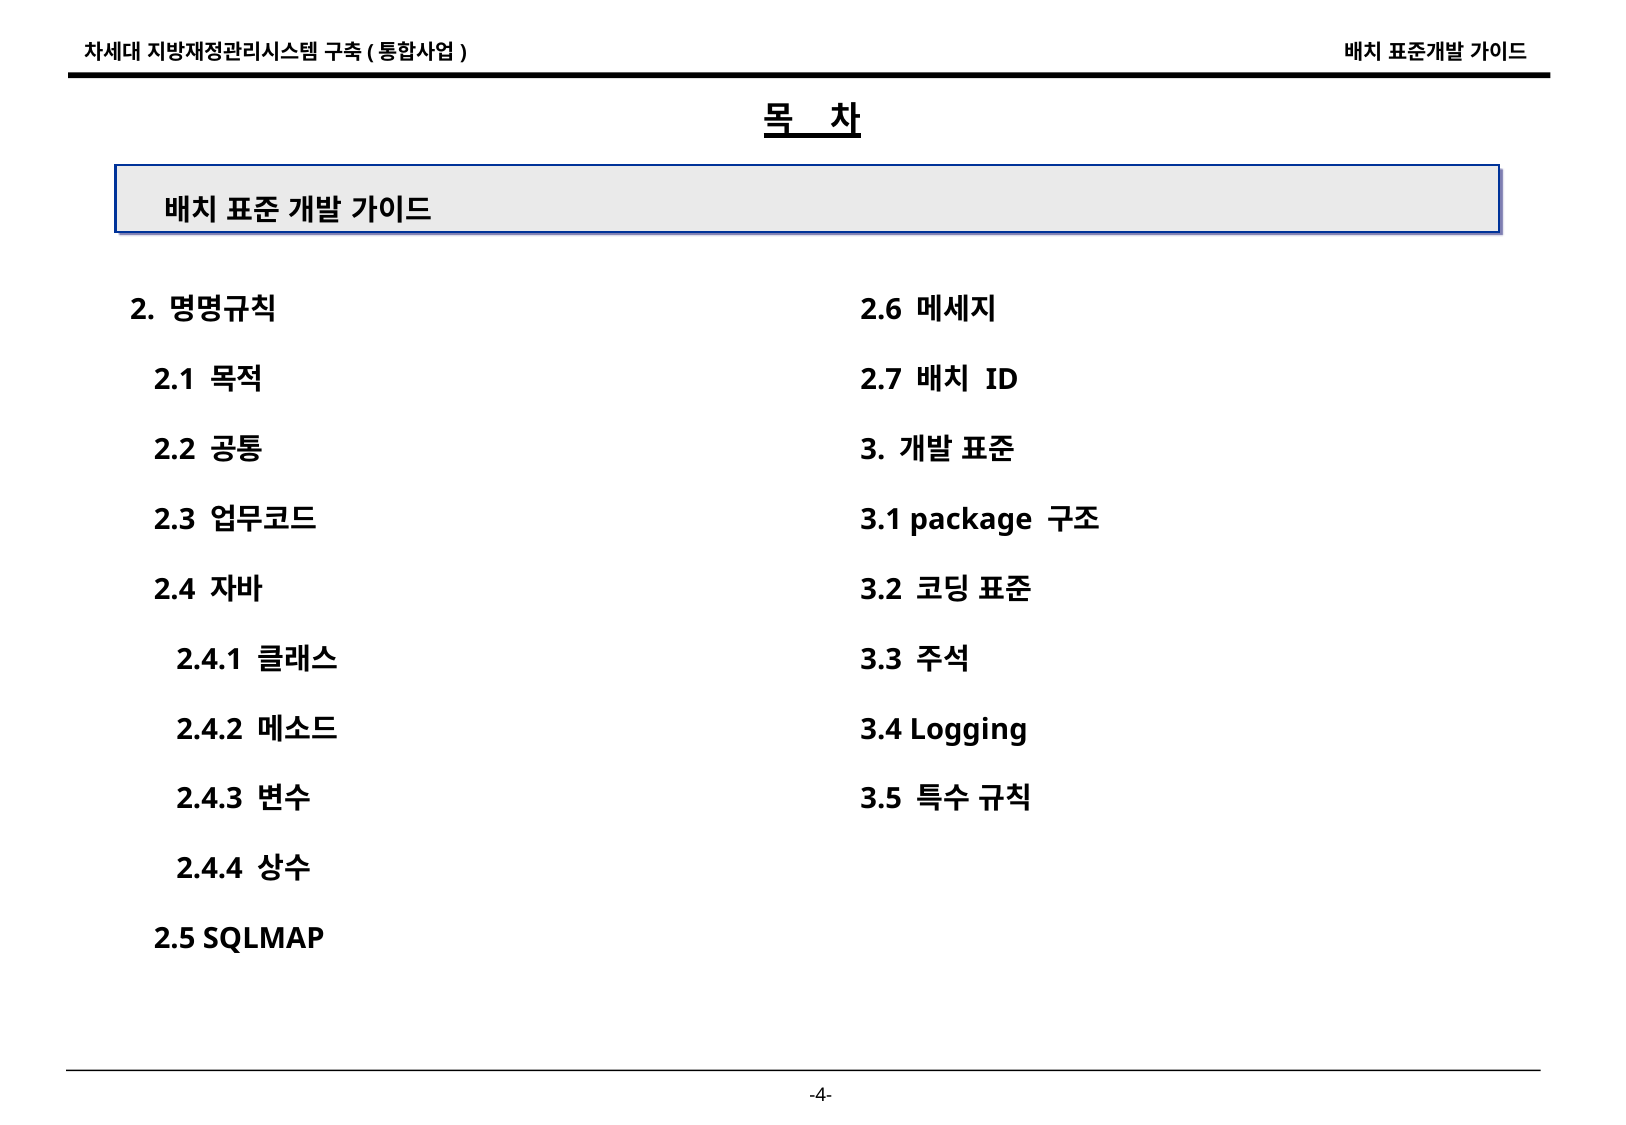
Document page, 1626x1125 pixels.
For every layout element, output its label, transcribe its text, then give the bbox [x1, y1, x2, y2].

text_box 2. 명명규칙 2.1 목적 2.2 공통 2.3 업무코드 2.4 자바 2.4.1 클래스 2.4.2 메소드 2.4.3 변수 2.4.4 상수 2.5 SQLMAP [115, 248, 822, 963]
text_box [115, 148, 1500, 232]
text_box 목 차 [700, 89, 925, 145]
text_box 2.6 메세지 2.7 배치 ID 3. 개발 표준 3.1 package 구조 3.2 코딩 표준 3.3 주석 3.4 Logging 3.5 특수 규칙 [822, 248, 1371, 950]
